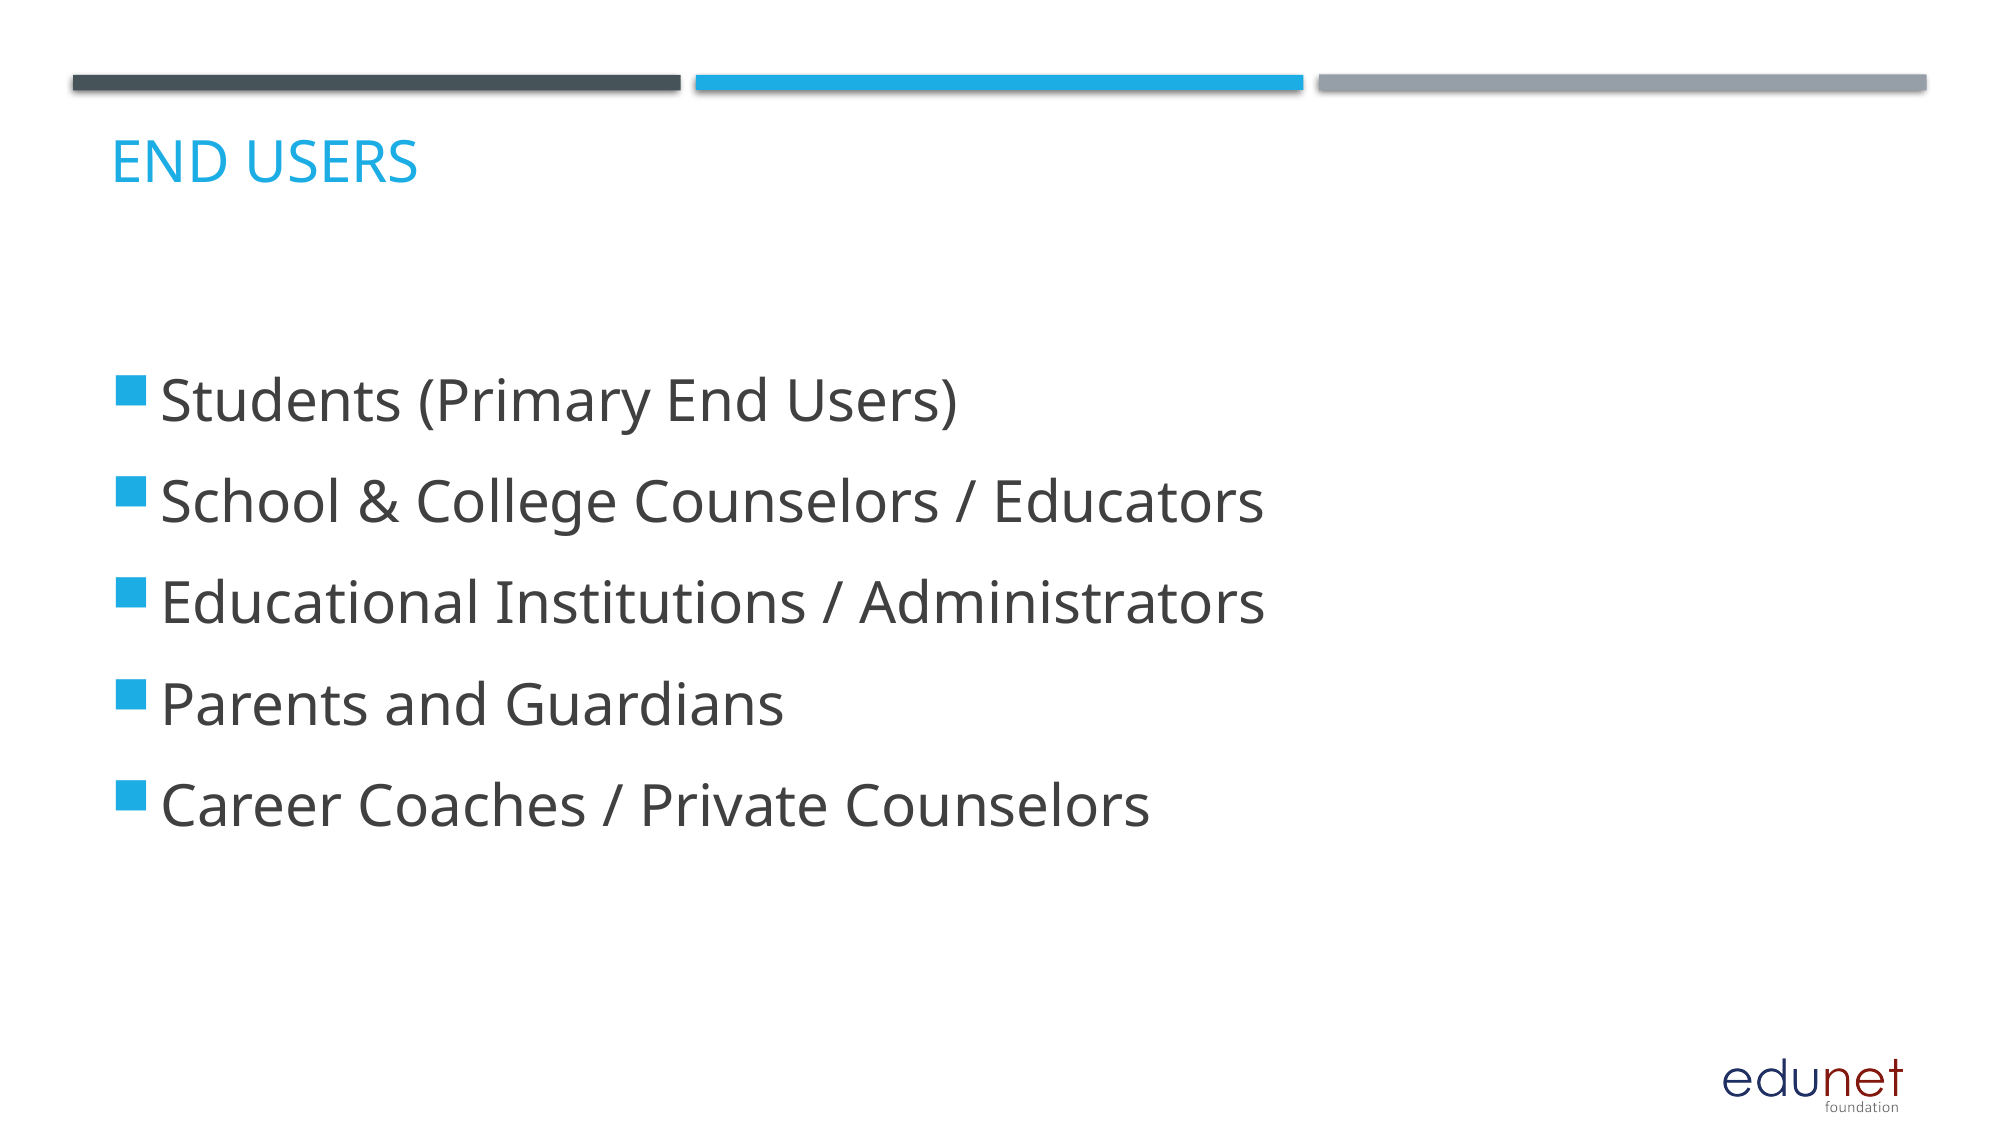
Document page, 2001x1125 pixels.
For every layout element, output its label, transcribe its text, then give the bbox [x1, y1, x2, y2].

list Students (Primary End Users) School & College Counselors / Educators Educational Institutions / Administrators Parents and Guardians Career Coaches / Private Counselors [95, 213, 1905, 981]
title End users [95, 115, 1905, 203]
picture [1719, 1056, 1905, 1116]
